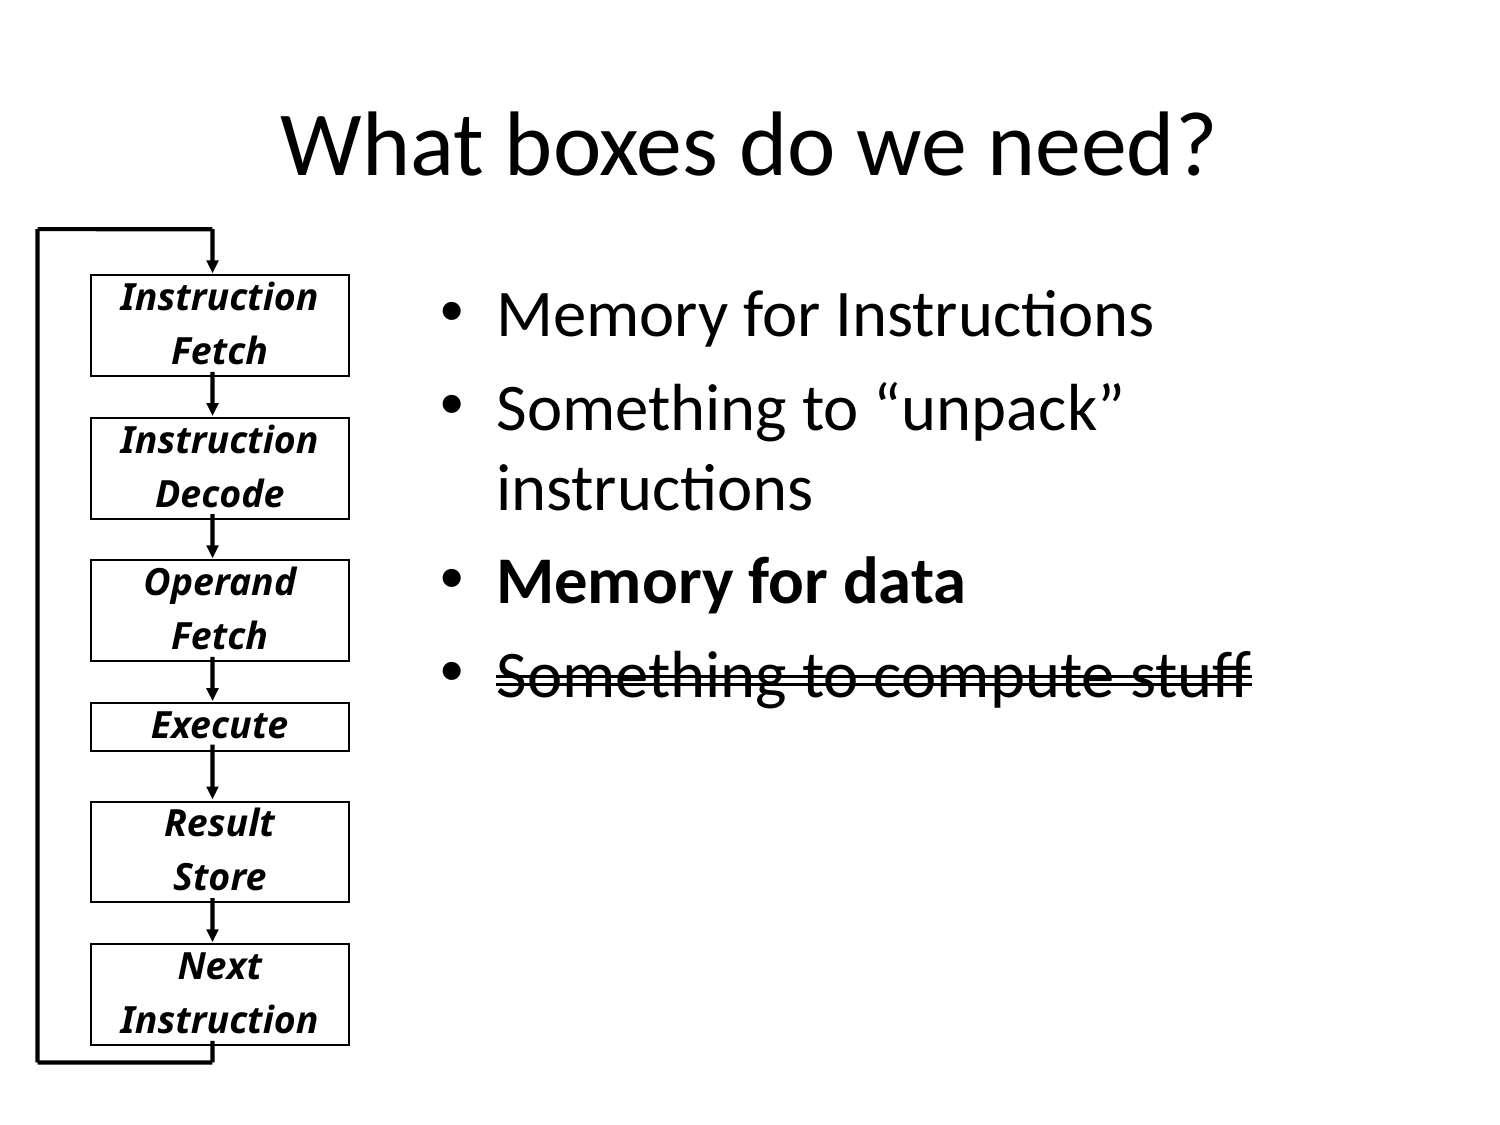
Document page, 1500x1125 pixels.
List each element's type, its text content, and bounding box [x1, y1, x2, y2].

title What boxes do we need? [75, 45, 1425, 233]
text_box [37, 228, 350, 1063]
list Memory for Instructions Something to “unpack” instructions Memory for data Something to compute stuff [425, 262, 1425, 1005]
